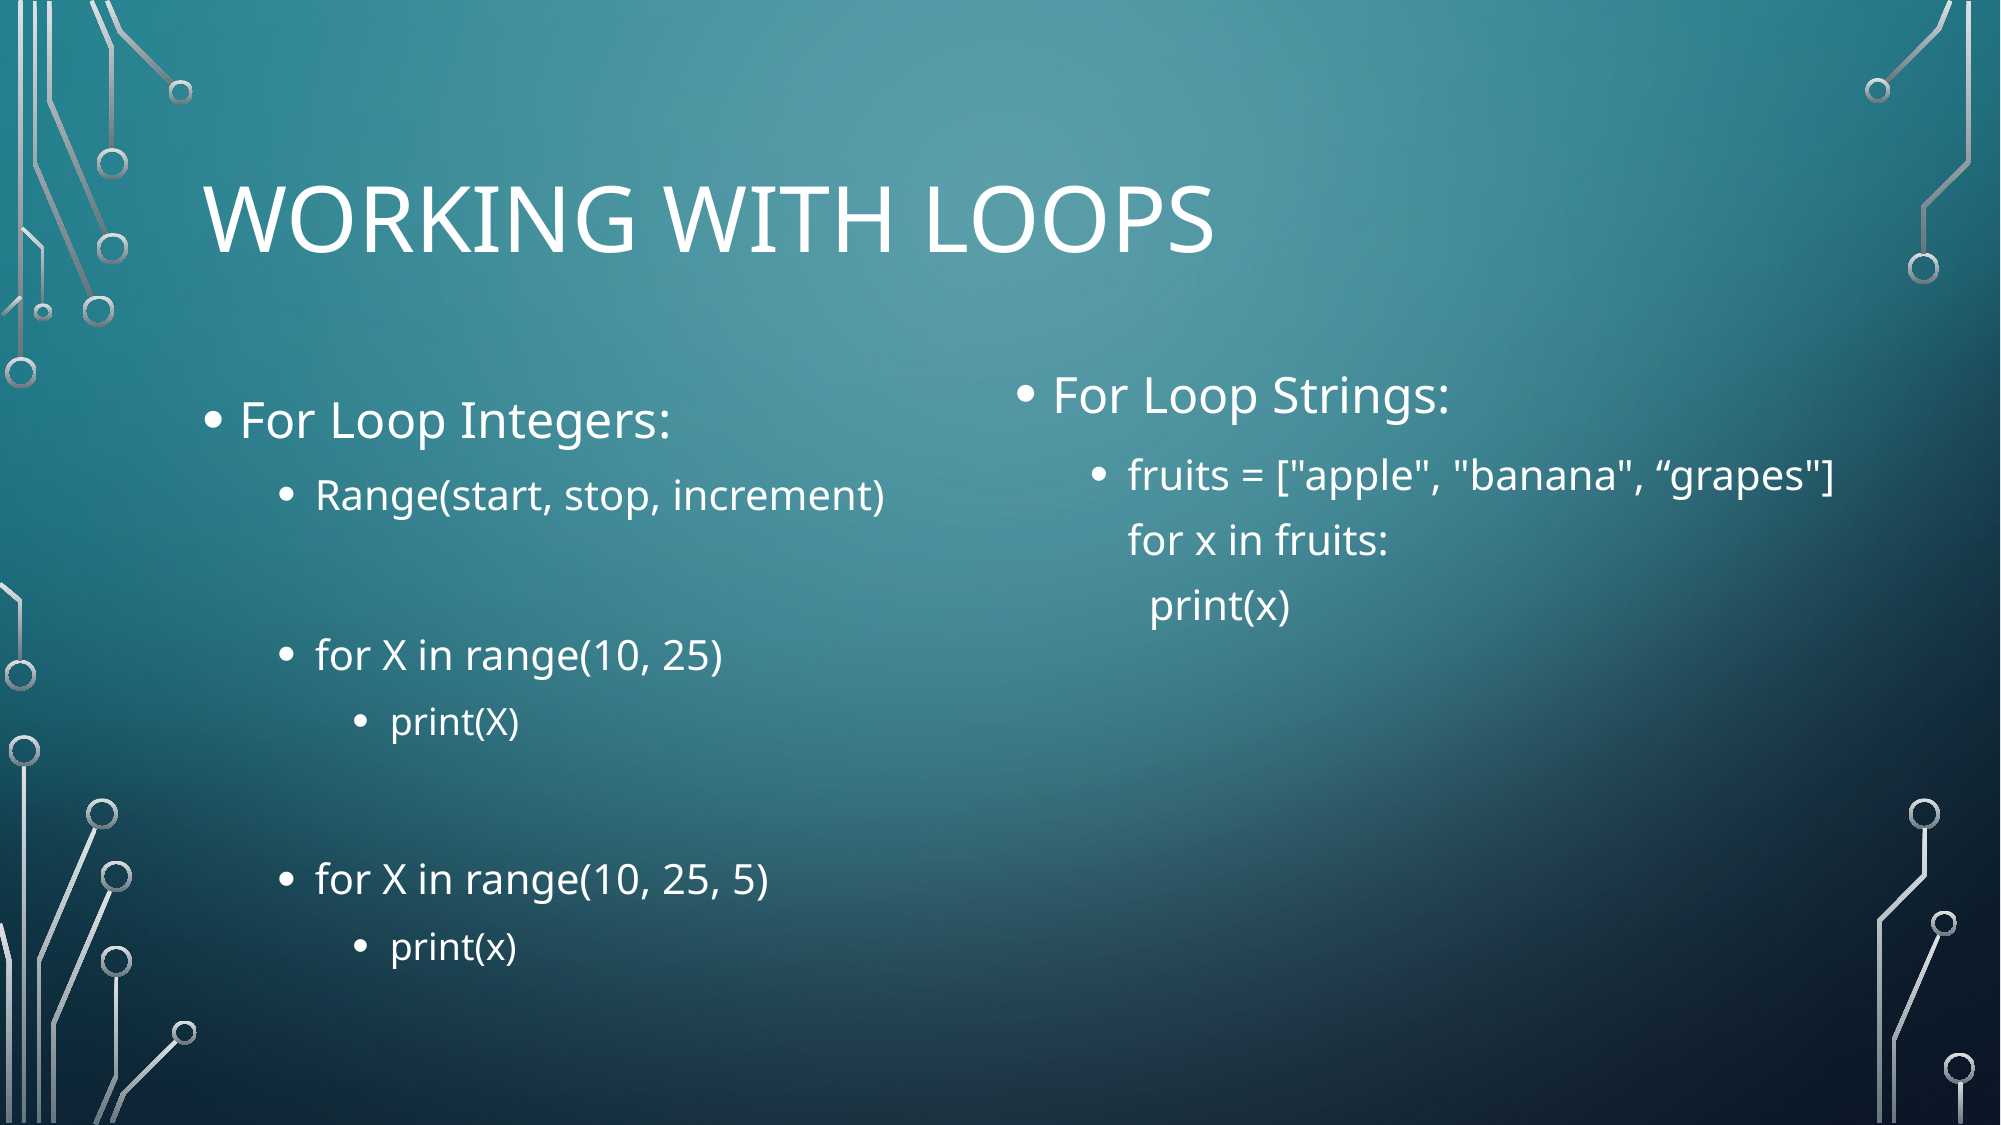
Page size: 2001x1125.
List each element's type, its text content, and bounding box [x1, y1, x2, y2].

title Working with loops [187, 101, 1813, 344]
text_box For Loop Strings: fruits = ["apple", "banana", “grapes"] for x in fruits: print(x) [999, 343, 1875, 925]
list For Loop Integers: Range(start, stop, increment) for X in range(10, 25) print(X) for X in range(10, 25, 5) print(x) [187, 369, 1000, 950]
